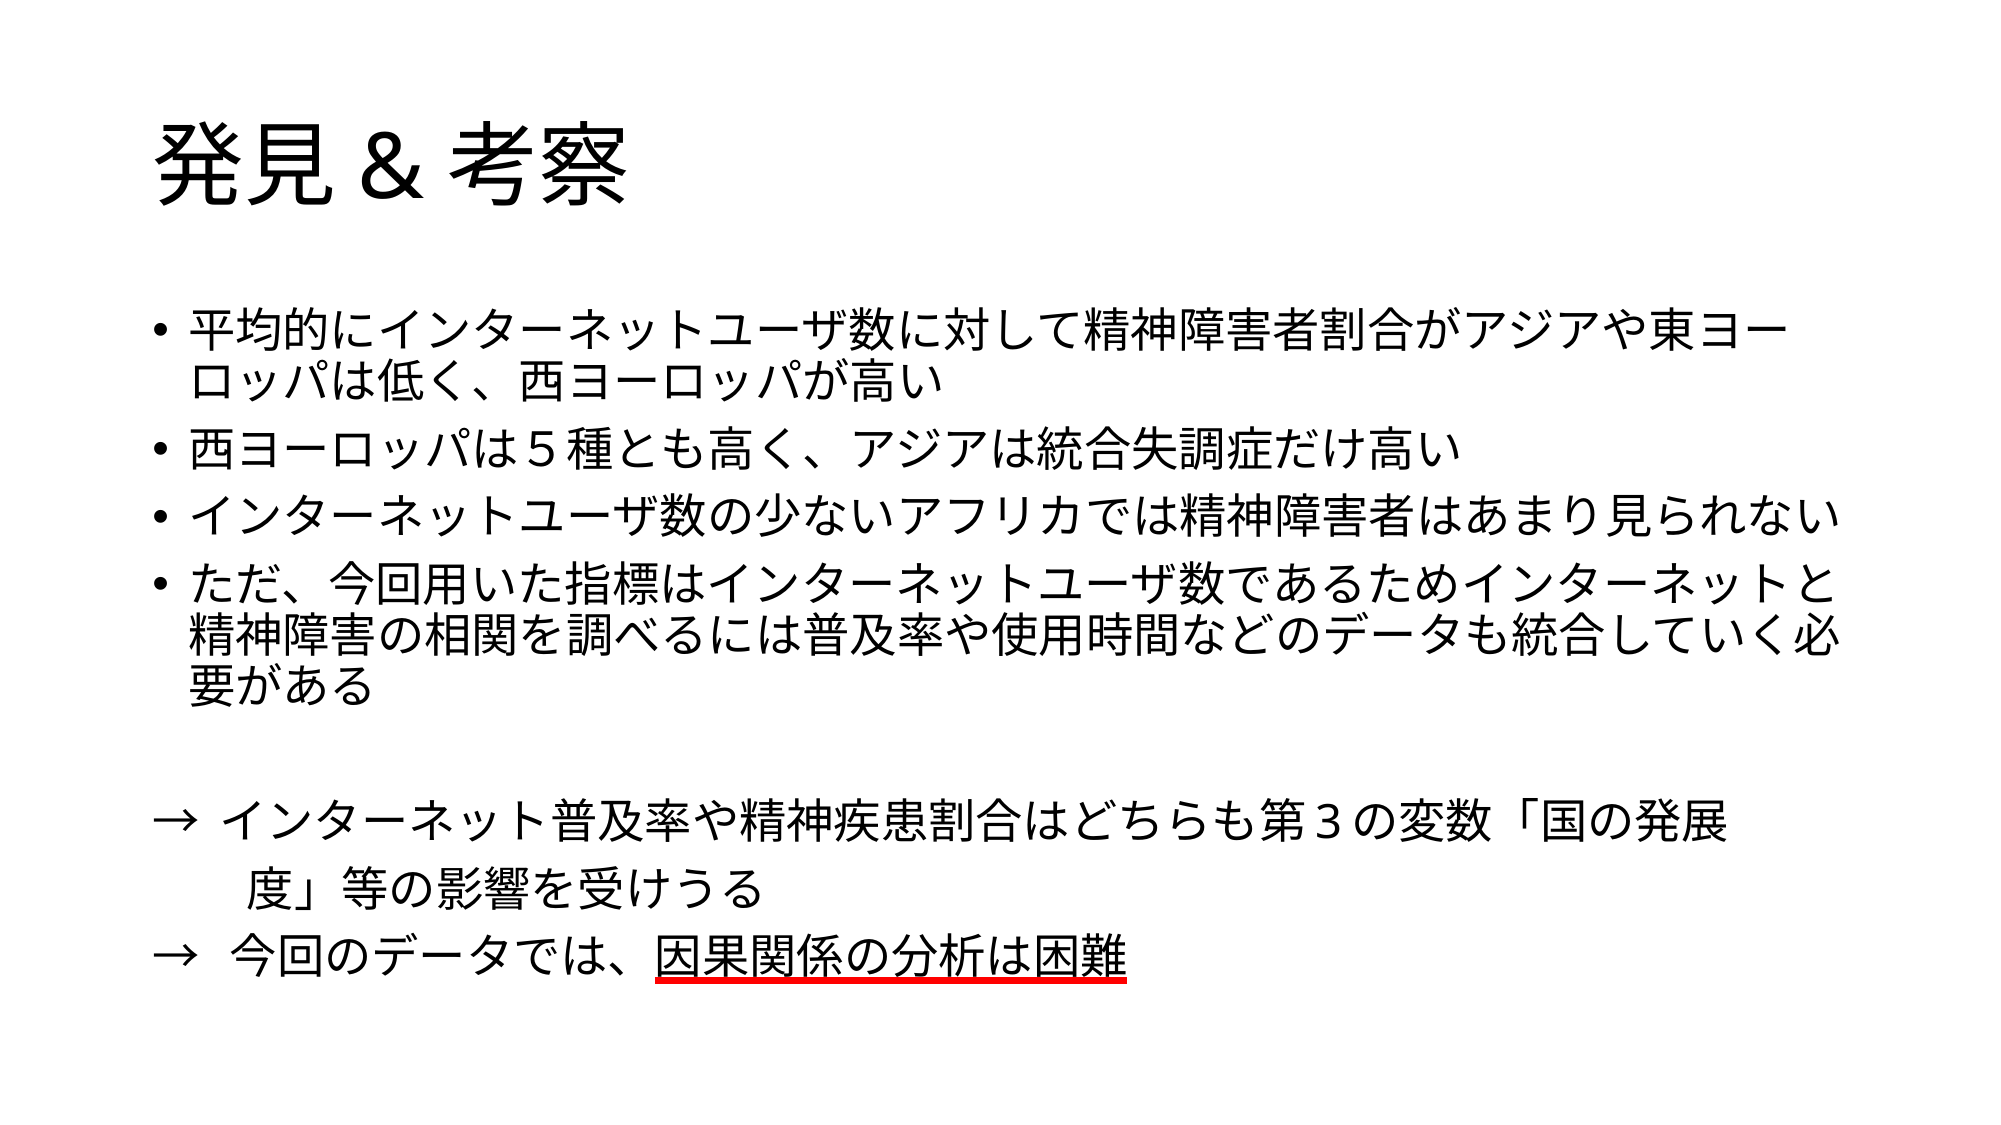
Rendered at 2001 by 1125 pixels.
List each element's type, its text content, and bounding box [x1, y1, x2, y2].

list 平均的にインターネットユーザ数に対して精神障害者割合がアジアや東ヨーロッパは低く、西ヨーロッパが高い 西ヨーロッパは５種とも高く、アジアは統合失調症だけ高い インターネットユーザ数の少ないアフリカでは精神障害者はあまり見られない ただ、今回用いた指標はインターネットユーザ数であるためインターネットと精神障害の相関を調べるには普及率や使用時間などのデータも統合していく必要がある → インターネット普及率や精神疾患割合はどちらも第3の変数「国の発展 度」等の影響を受けうる → 今回のデータでは、因果関係の分析は困難 [137, 299, 1863, 1014]
title 発見&考察 [137, 59, 1863, 278]
